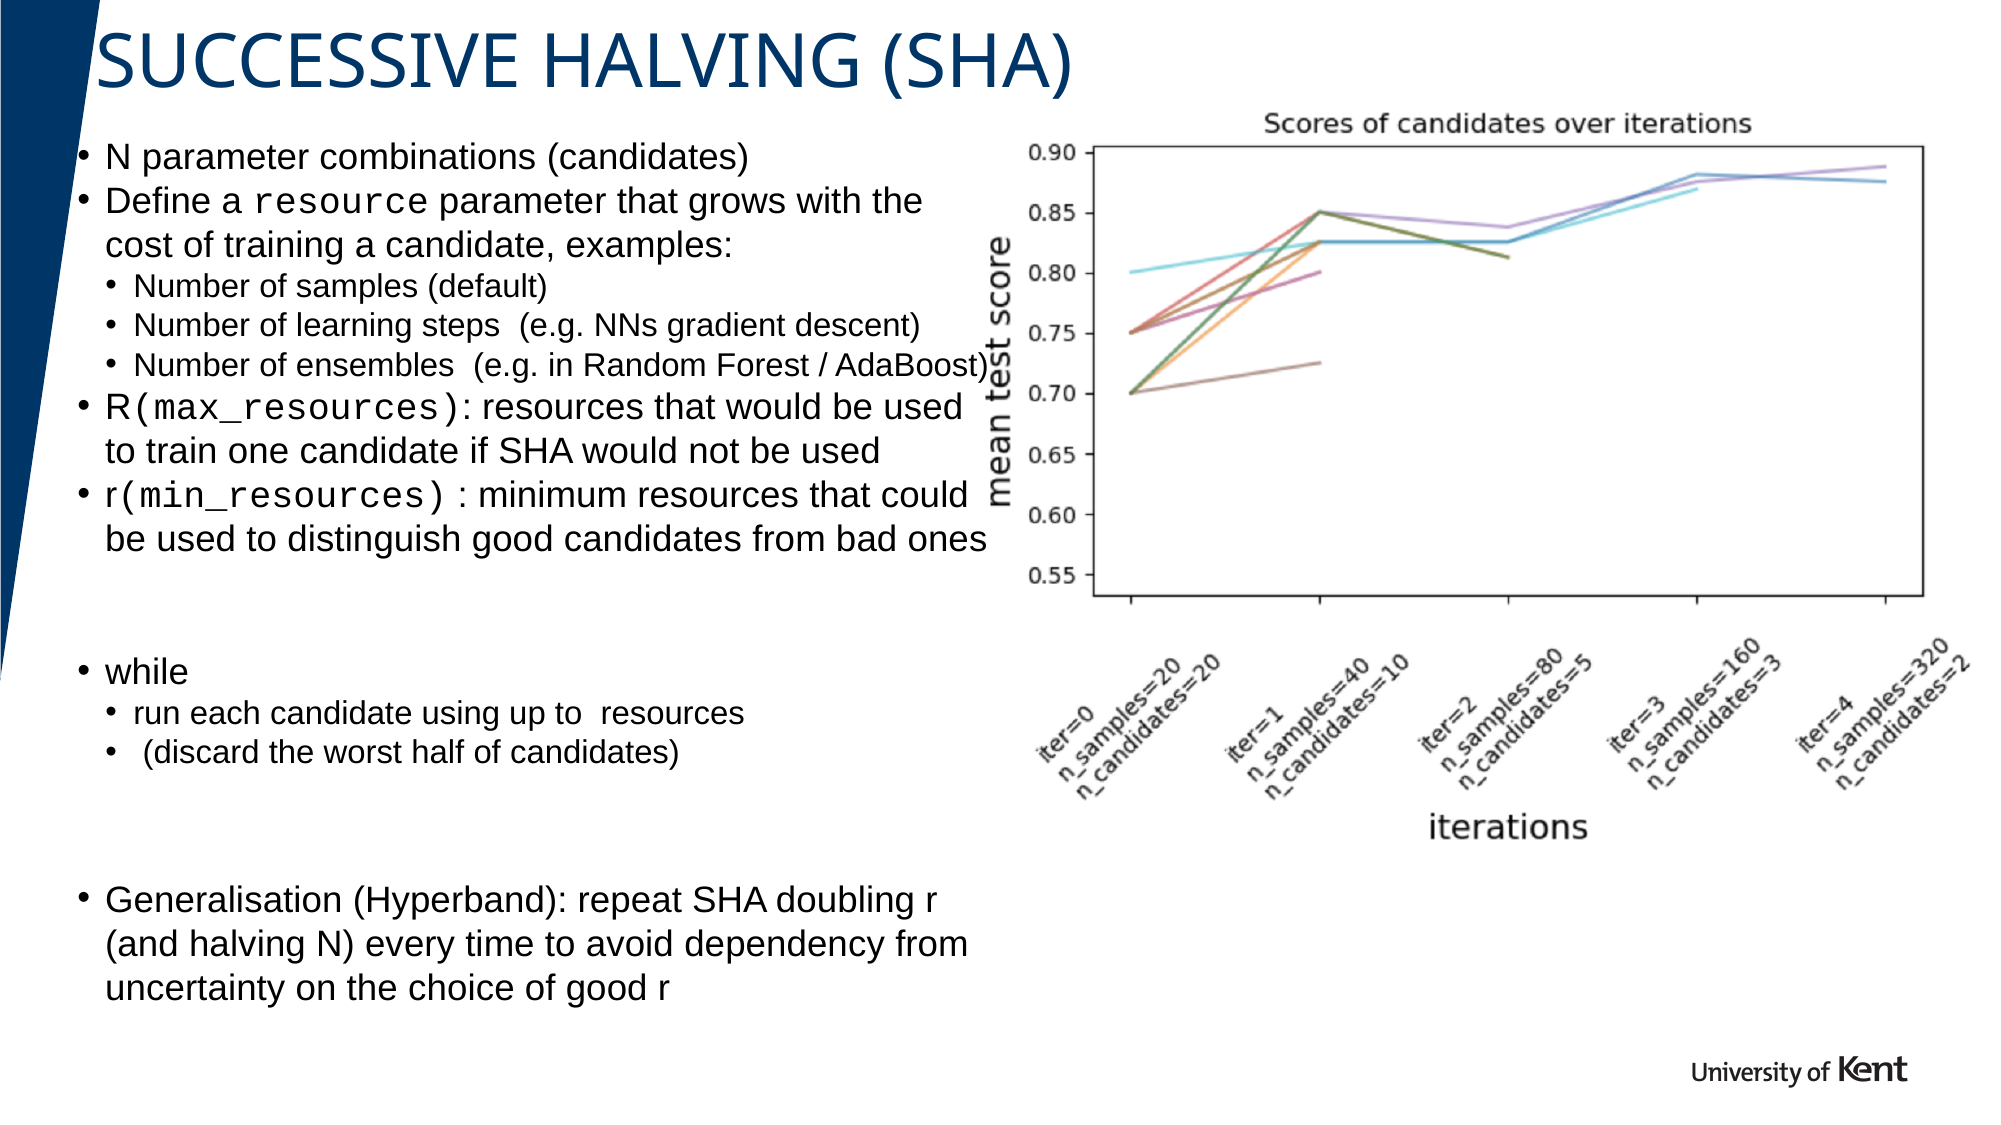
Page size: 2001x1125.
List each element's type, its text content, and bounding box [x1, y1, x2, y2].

picture [938, 90, 2000, 855]
title Successive halving (SHA) [95, 15, 1940, 103]
